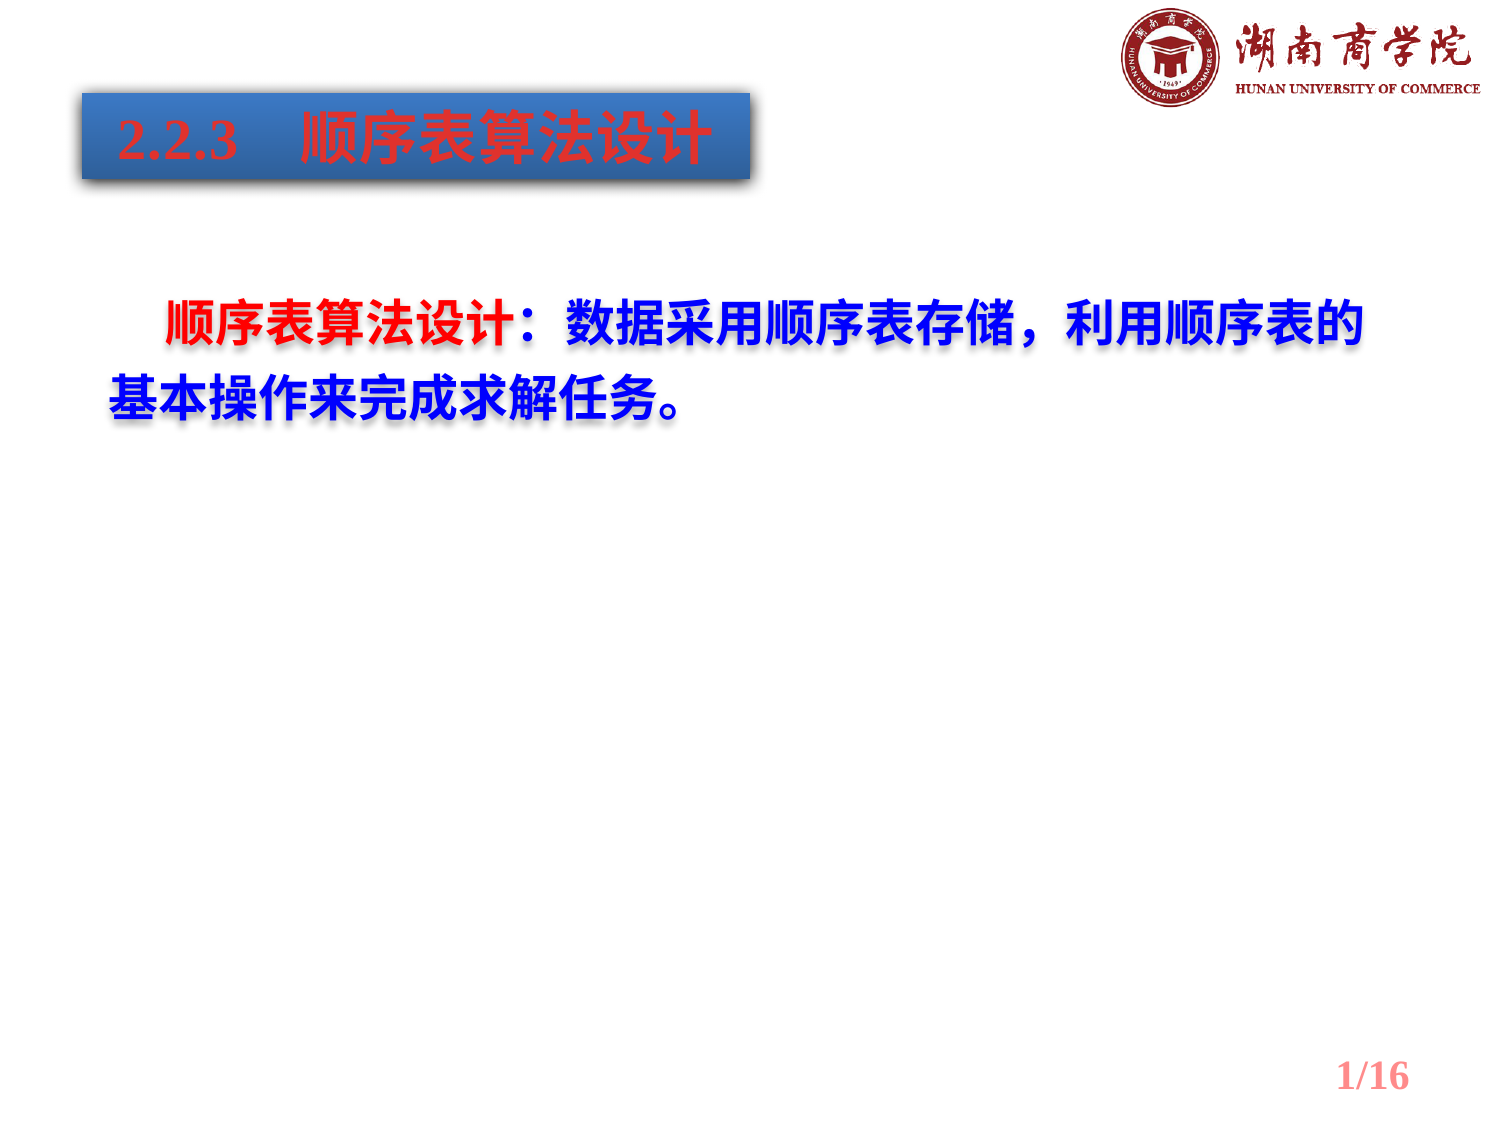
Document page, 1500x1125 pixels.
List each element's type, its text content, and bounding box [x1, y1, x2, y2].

slide_number 1/16 [1074, 1042, 1425, 1103]
text_box 顺序表算法设计：数据采用顺序表存储，利用顺序表的基本操作来完成求解任务。 [93, 269, 1407, 435]
picture [1091, 0, 1500, 113]
text_box 2.2.3 顺序表算法设计 [81, 93, 751, 179]
